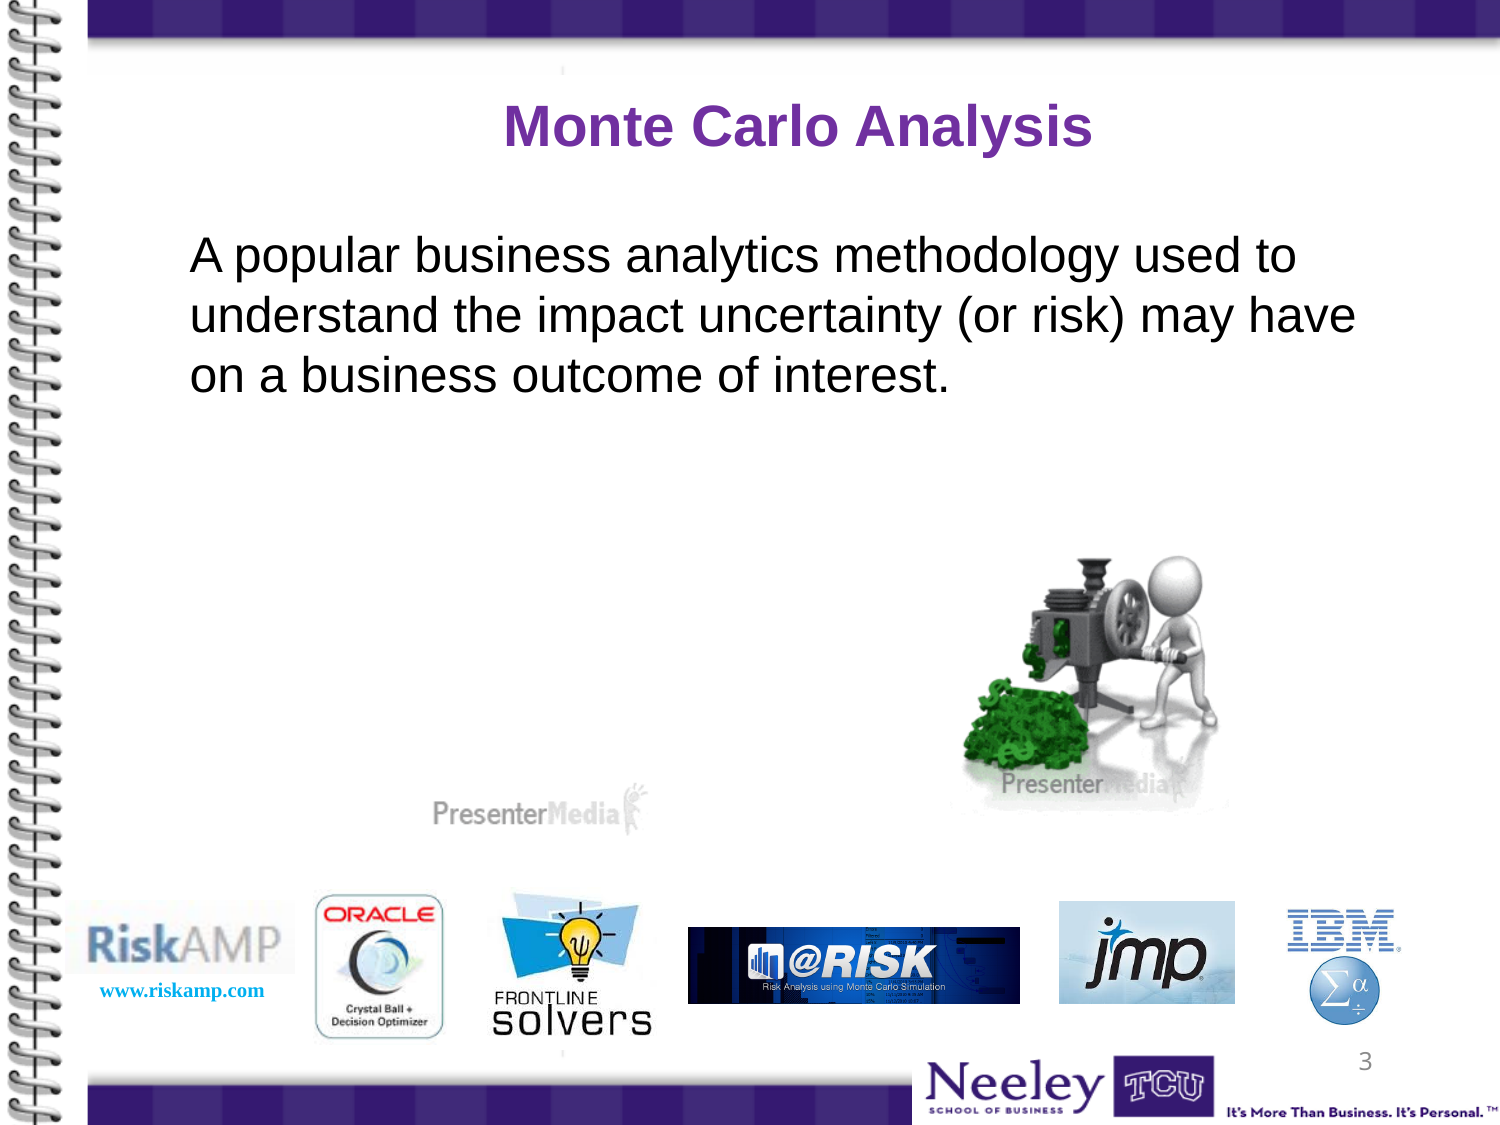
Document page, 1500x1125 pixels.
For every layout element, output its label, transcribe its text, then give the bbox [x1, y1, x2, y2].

picture [0, 0, 1500, 1125]
text_box www.riskamp.com [84, 982, 280, 1010]
title Monte Carlo Analysis [139, 28, 1443, 217]
text_box A popular business analytics methodology used to understand the impact uncertainty (or risk) may have on a business outcome of interest. [174, 215, 1403, 411]
